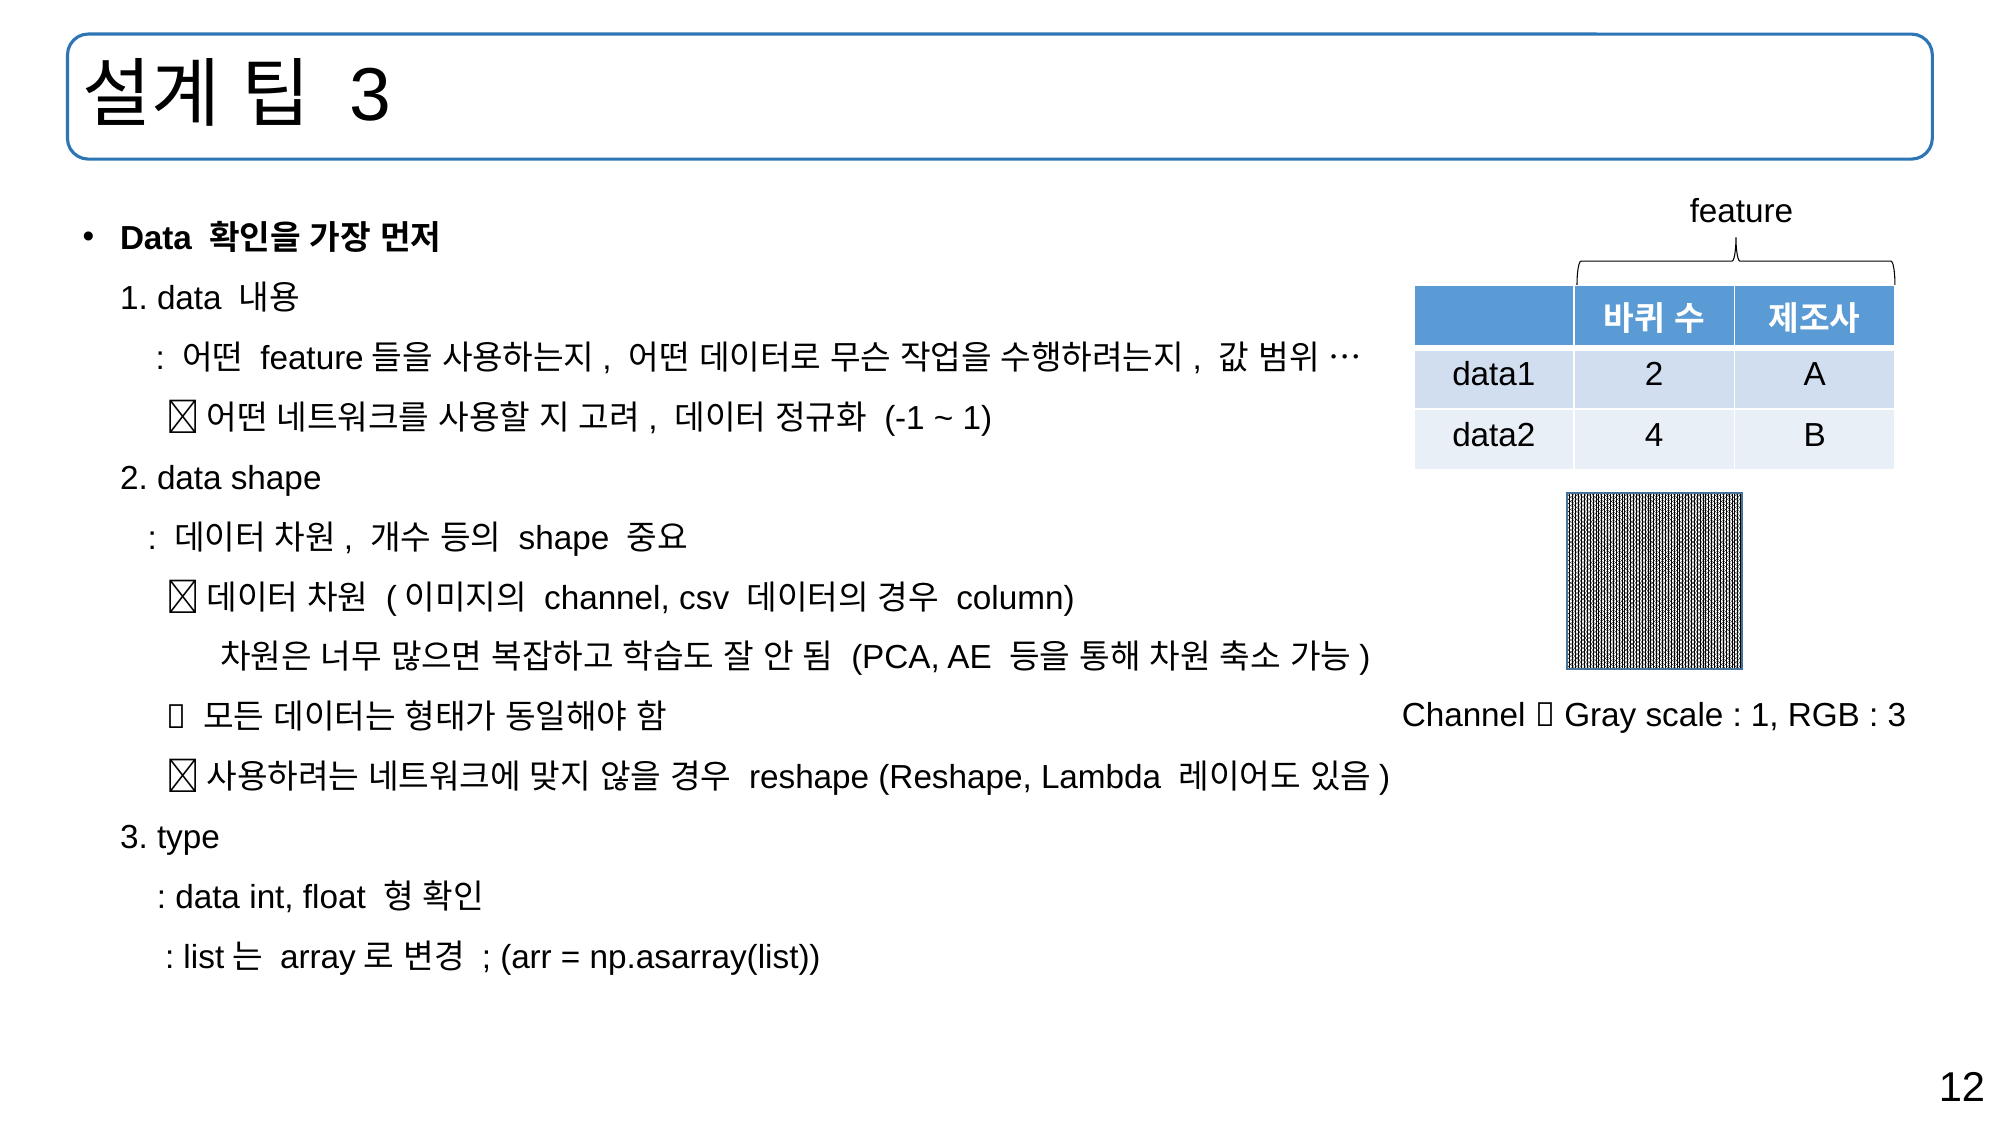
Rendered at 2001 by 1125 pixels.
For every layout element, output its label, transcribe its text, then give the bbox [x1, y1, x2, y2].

table_header [1415, 286, 1573, 345]
title 설계 팁 3 [67, 34, 1933, 160]
table_header 바퀴 수 [1575, 286, 1734, 345]
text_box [1331, 493, 1978, 742]
text_box [1576, 237, 1896, 285]
table_cell data2 [1415, 410, 1573, 469]
table_cell data1 [1415, 351, 1573, 408]
table_cell A [1735, 351, 1894, 408]
list Data 확인을 가장 먼저 1. data 내용 : 어떤 feature들을 사용하는지, 어떤 데이터로 무슨 작업을 수행하려는지, 값 범위 …  어떤 네트워크를 사용할 지 고려, 데이터 정규화 (-1 ~ 1) 2. data shape : 데이터 차원, 개수 등의 shape 중요  데이터 차원 (이미지의 channel, csv 데이터의 경우 column) 차원은 너무 많으면 복잡하고 학습도 잘 안 됨 (PCA, AE 등을 통해 차원 축소 가능)  모든 데이터는 형태가 동일해야 함  사용하려는 네트워크에 맞지 않을 경우 reshape (Reshape, Lambda 레이어도 있음) 3. type : data int, float 형 확인 : list는 array로 변경 ; (arr = np.asarray(list)) [67, 189, 1933, 1019]
table_header 제조사 [1735, 286, 1894, 345]
table_cell 2 [1575, 351, 1734, 408]
table_cell B [1735, 410, 1894, 469]
table_cell 4 [1575, 410, 1734, 469]
text_box feature [1640, 182, 1844, 237]
